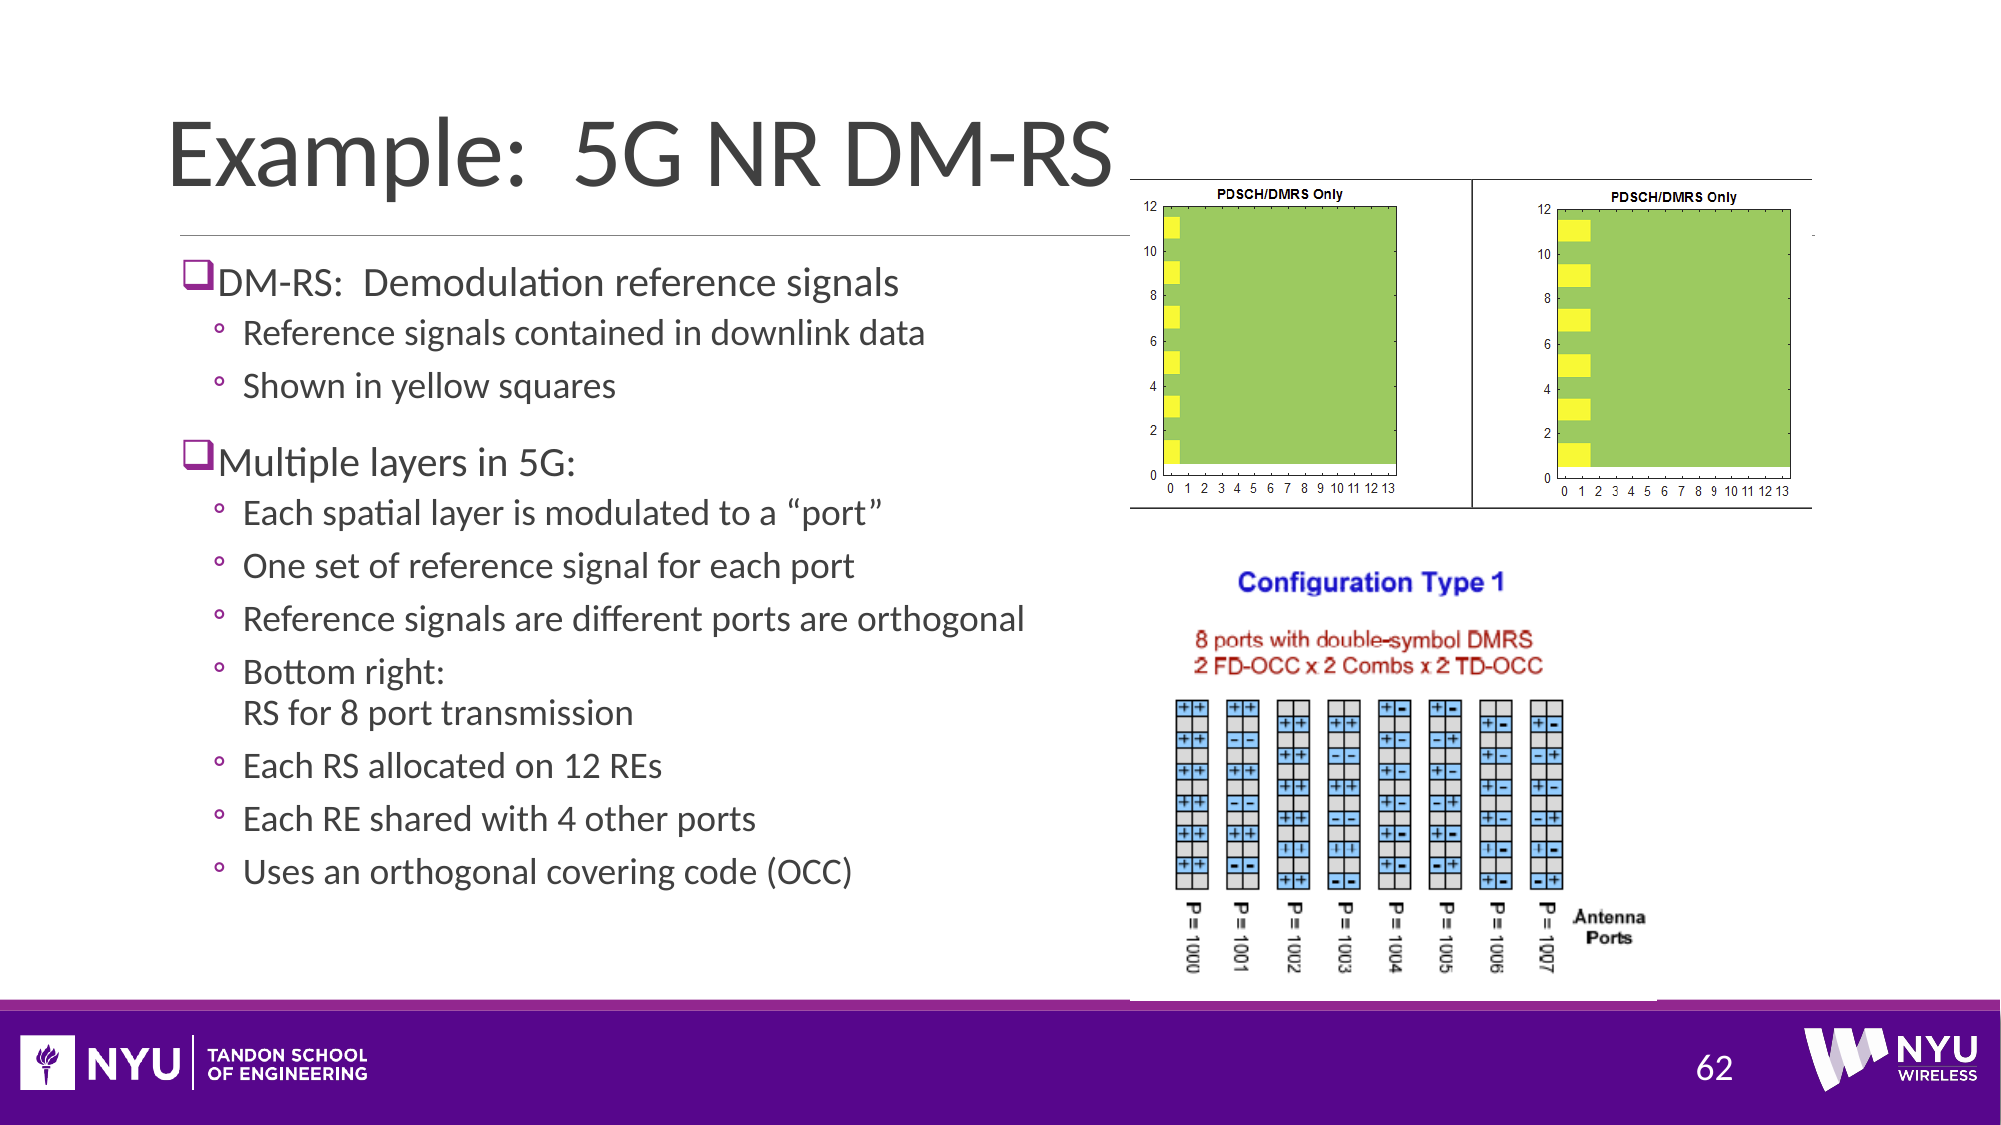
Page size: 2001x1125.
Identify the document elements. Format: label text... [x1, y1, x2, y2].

list DM-RS: Demodulation reference signals Reference signals contained in downlink data Shown in yellow squares Multiple layers in 5G: Each spatial layer is modulated to a “port” One set of reference signal for each port Reference signals are different ports are orthogonal Bottom right: RS for 8 port transmission Each RS allocated on 12 REs Each RE shared with 4 other ports Uses an orthogonal covering code (OCC) [180, 252, 1830, 963]
picture [1129, 536, 1658, 1002]
picture [1129, 178, 1812, 511]
slide_number 62 [1533, 1035, 1749, 1096]
title Example: 5G NR DM-RS [151, 44, 1802, 215]
